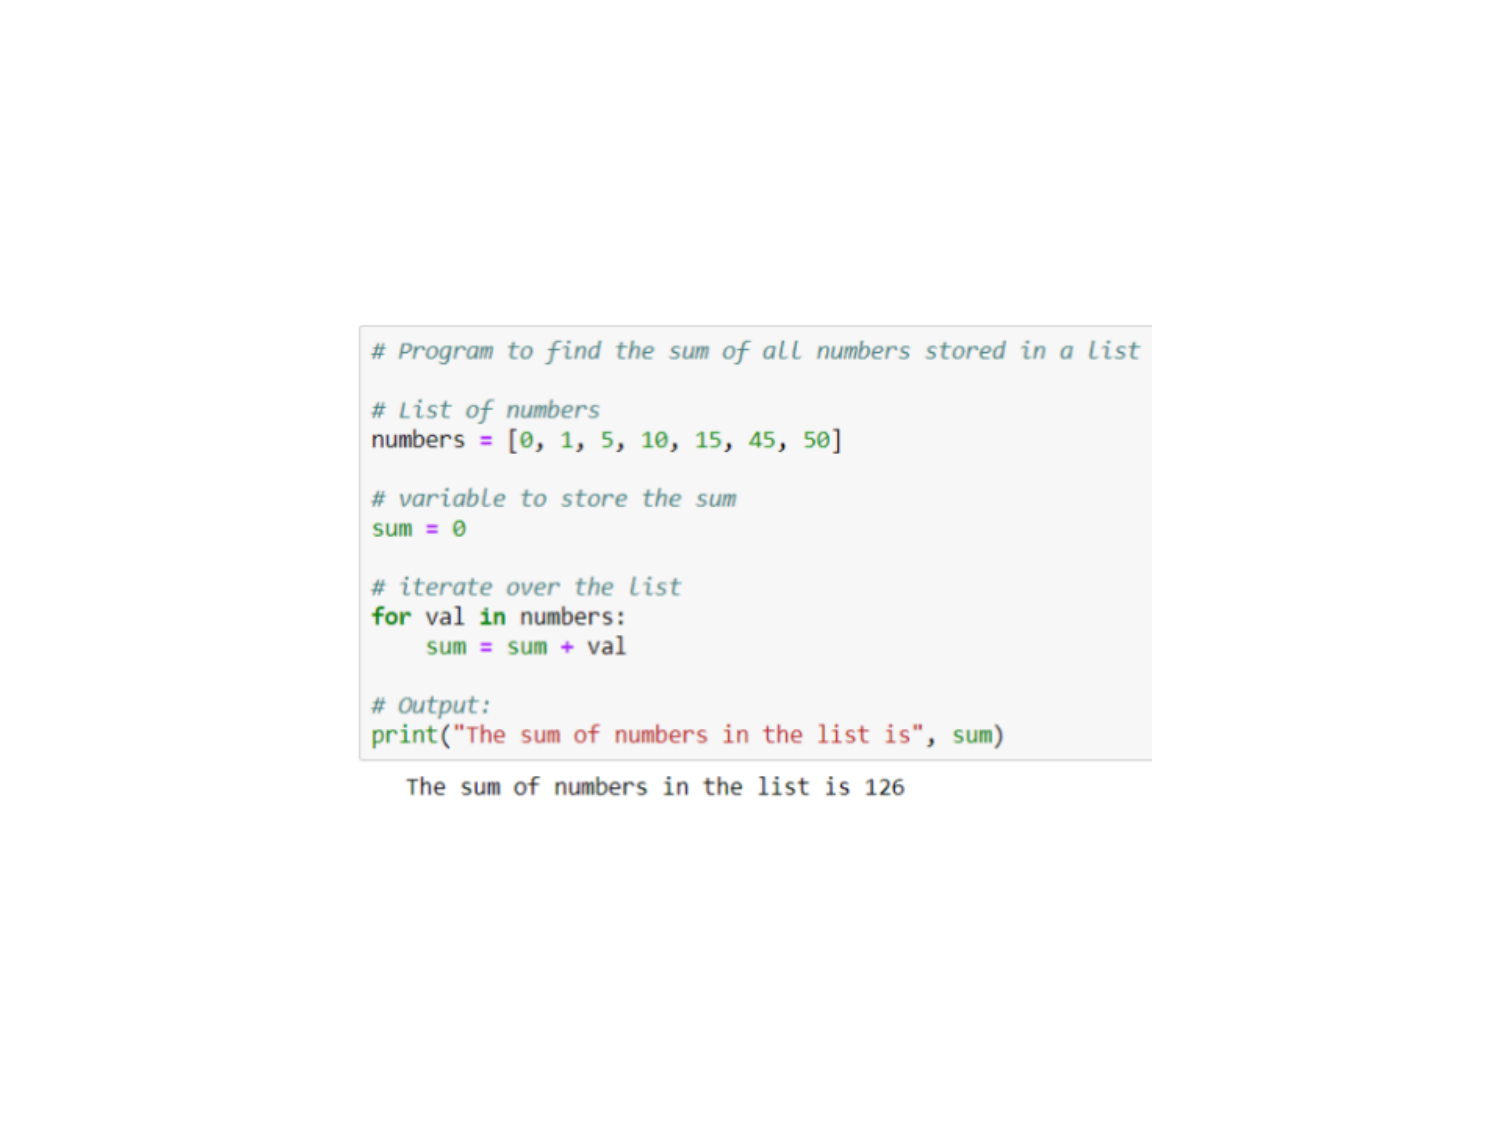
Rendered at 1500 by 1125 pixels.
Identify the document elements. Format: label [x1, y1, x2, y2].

picture [348, 313, 1152, 812]
